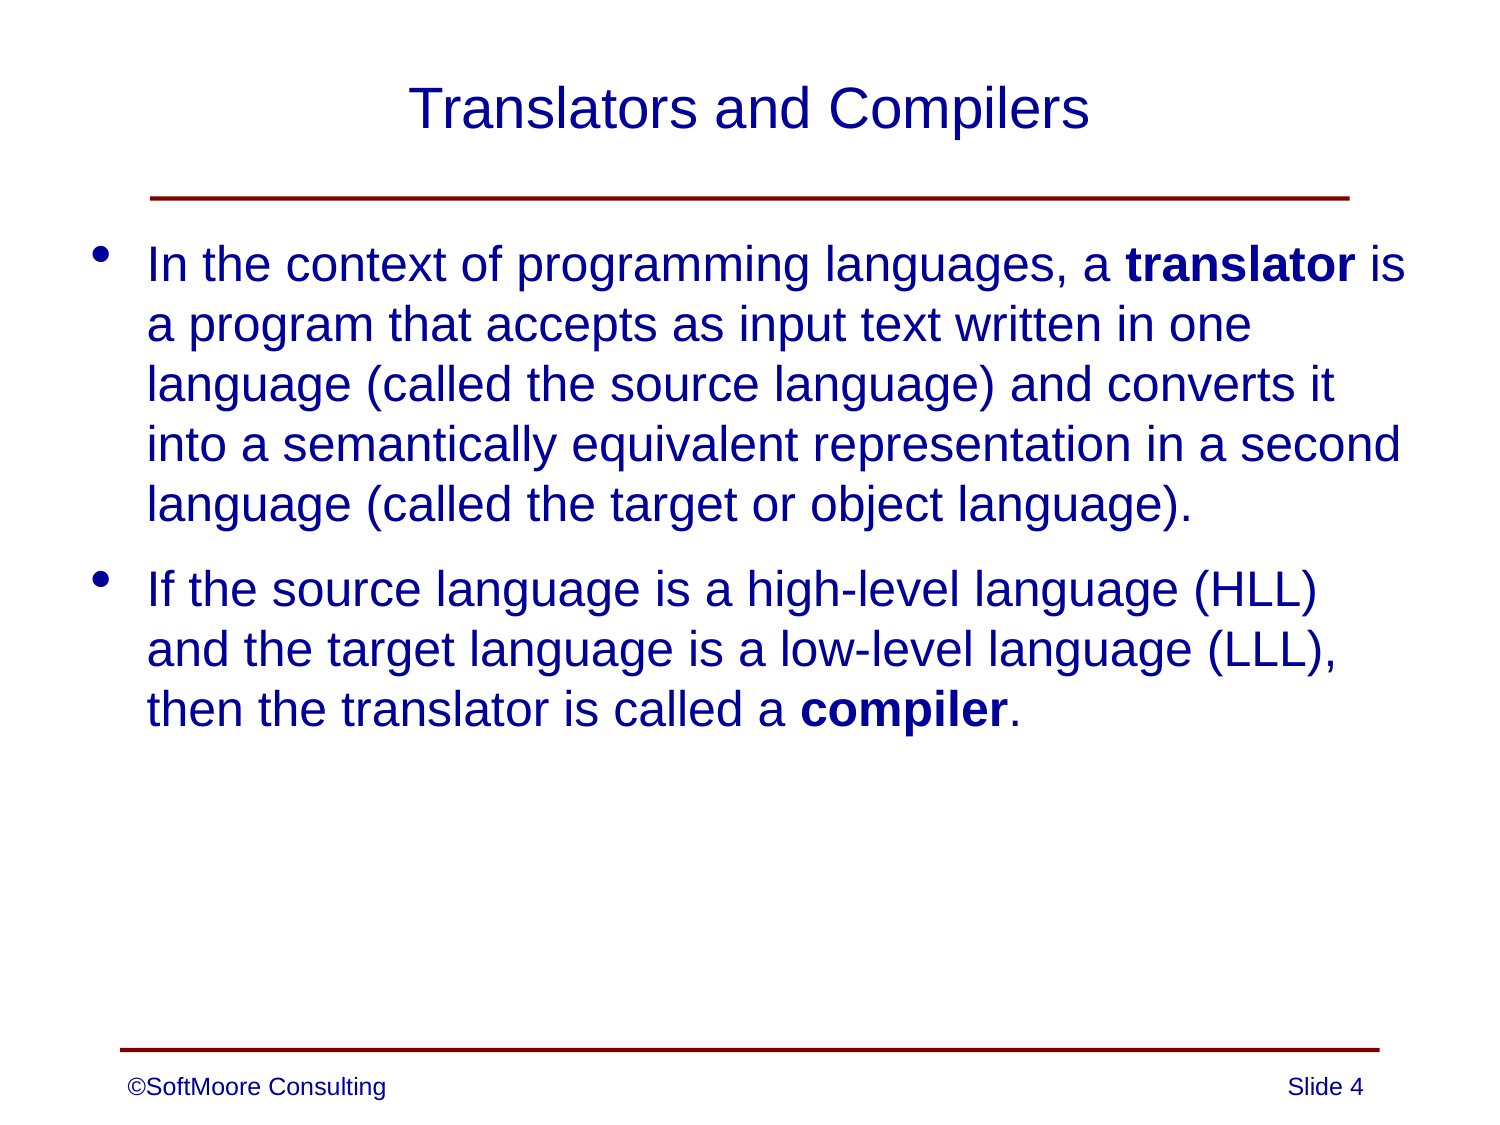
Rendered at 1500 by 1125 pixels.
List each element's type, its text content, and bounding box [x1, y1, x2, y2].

footer ©SoftMoore Consulting [111, 1061, 563, 1109]
title Translators and Compilers [149, 22, 1350, 188]
list In the context of programming languages, a translator is a program that accepts as input text written in one language (called the source language) and converts it into a semantically equivalent representation in a second language (called the target or object language). If the source language is a high-level language (HLL) and the target language is a low-level language (LLL), then the translator is called a compiler. [74, 223, 1425, 1034]
slide_number Slide 4 [1078, 1061, 1380, 1109]
